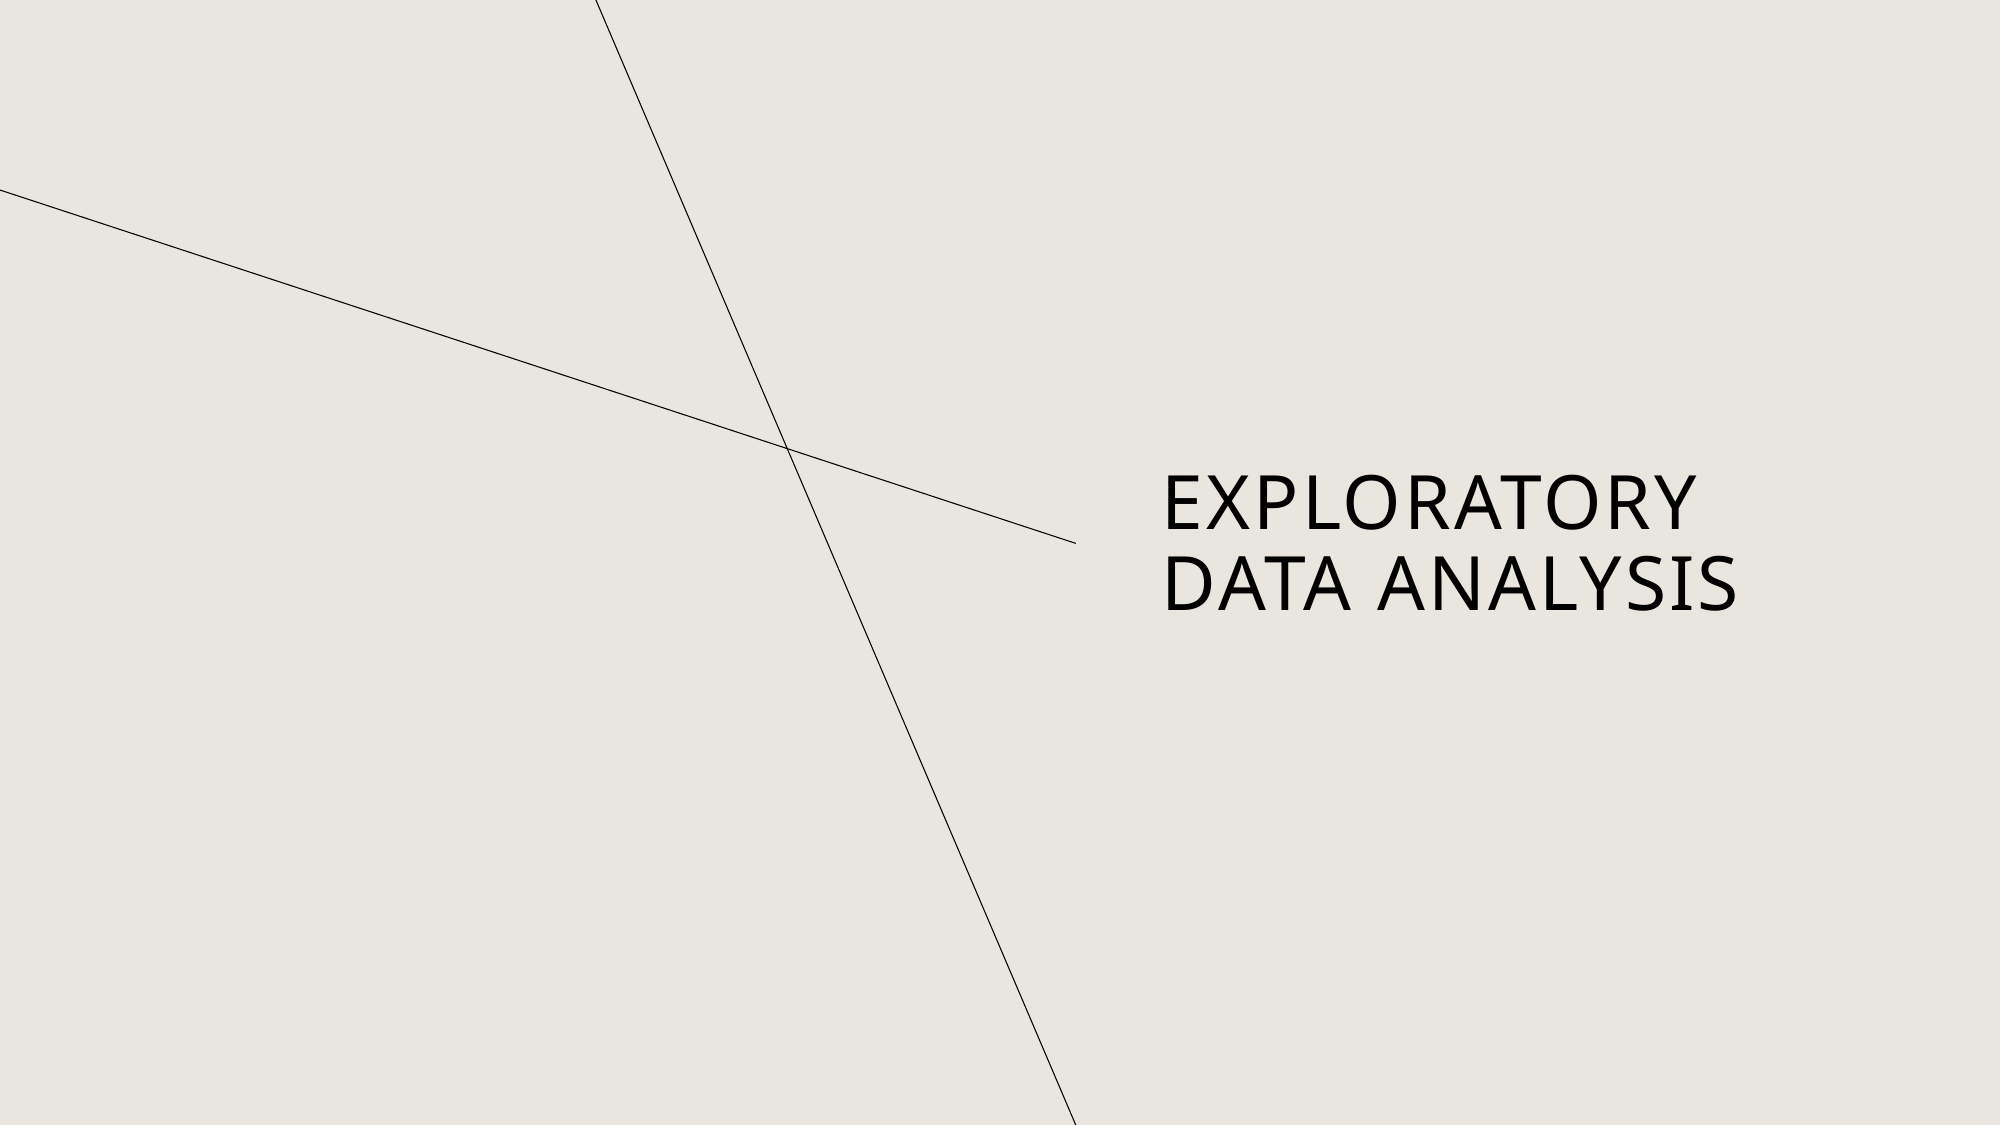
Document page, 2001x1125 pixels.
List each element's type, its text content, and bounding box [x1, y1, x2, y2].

title Exploratory Data Analysis [1146, 79, 1833, 634]
